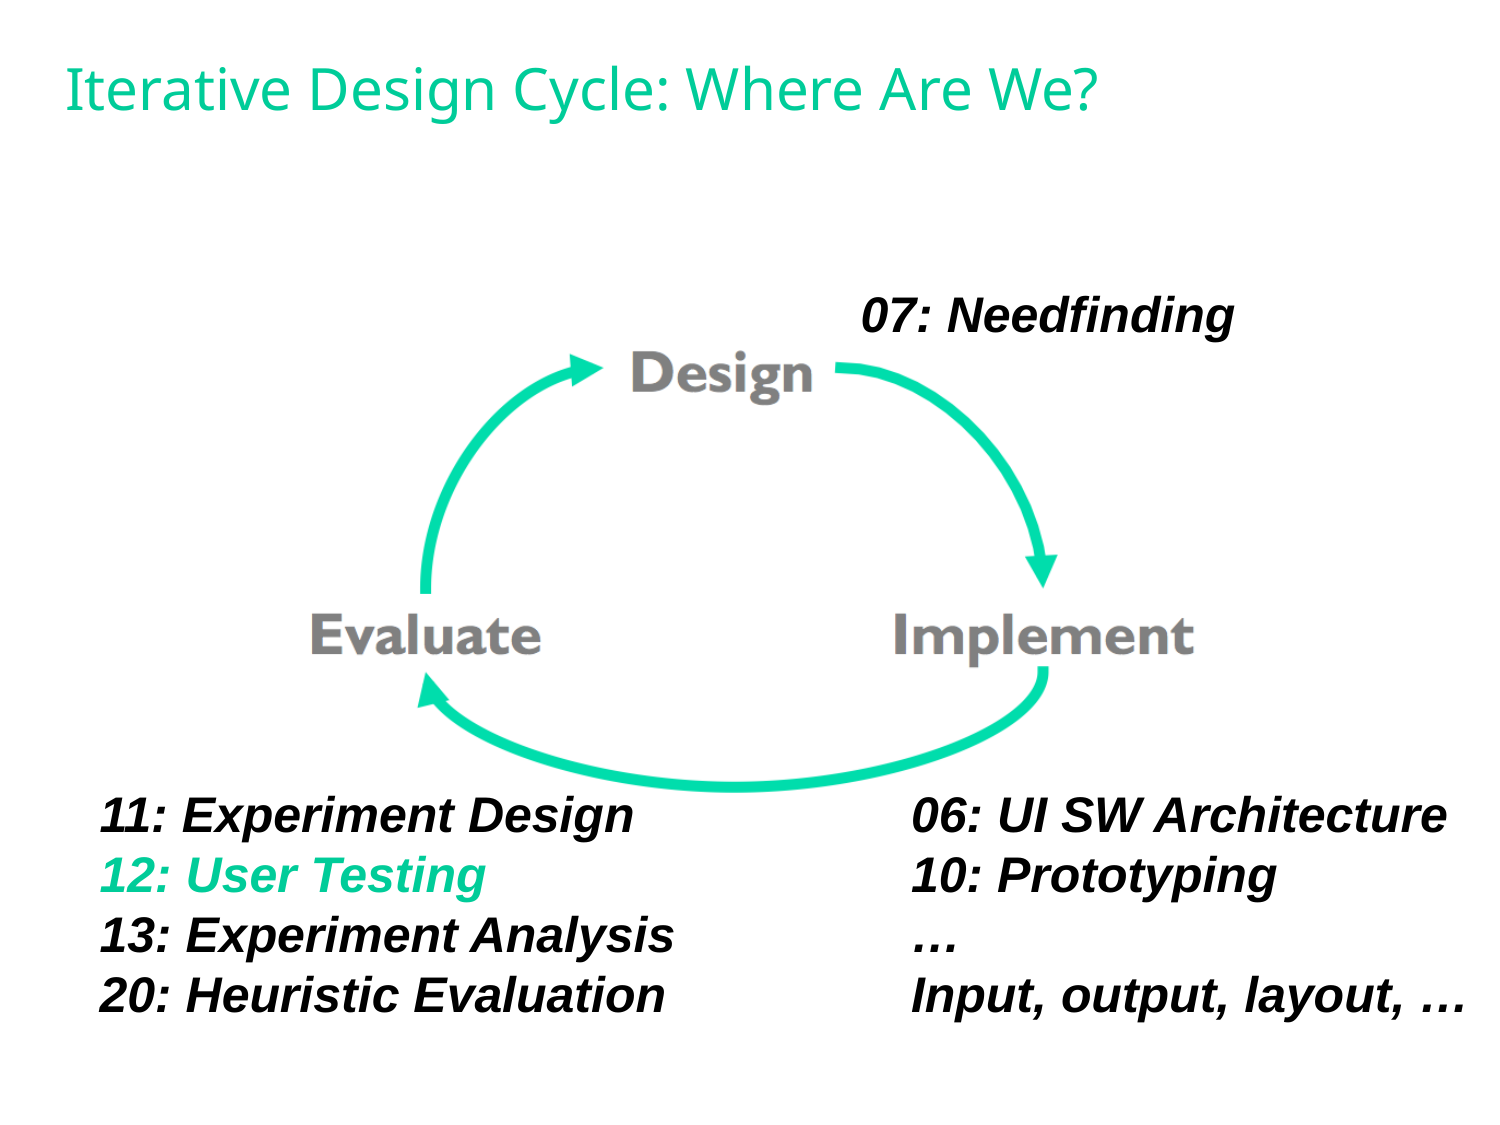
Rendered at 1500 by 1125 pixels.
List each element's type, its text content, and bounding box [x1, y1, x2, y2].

text_box 07: Needfinding [845, 274, 1251, 350]
text_box 11: Experiment Design 12: User Testing 13: Experiment Analysis 20: Heuristic Evaluation [84, 774, 691, 1030]
title Iterative Design Cycle: Where Are We? [49, 24, 1438, 151]
text_box 06: UI SW Architecture 10: Prototyping … Input, output, layout, … [896, 774, 1486, 1030]
picture [274, 312, 1226, 830]
